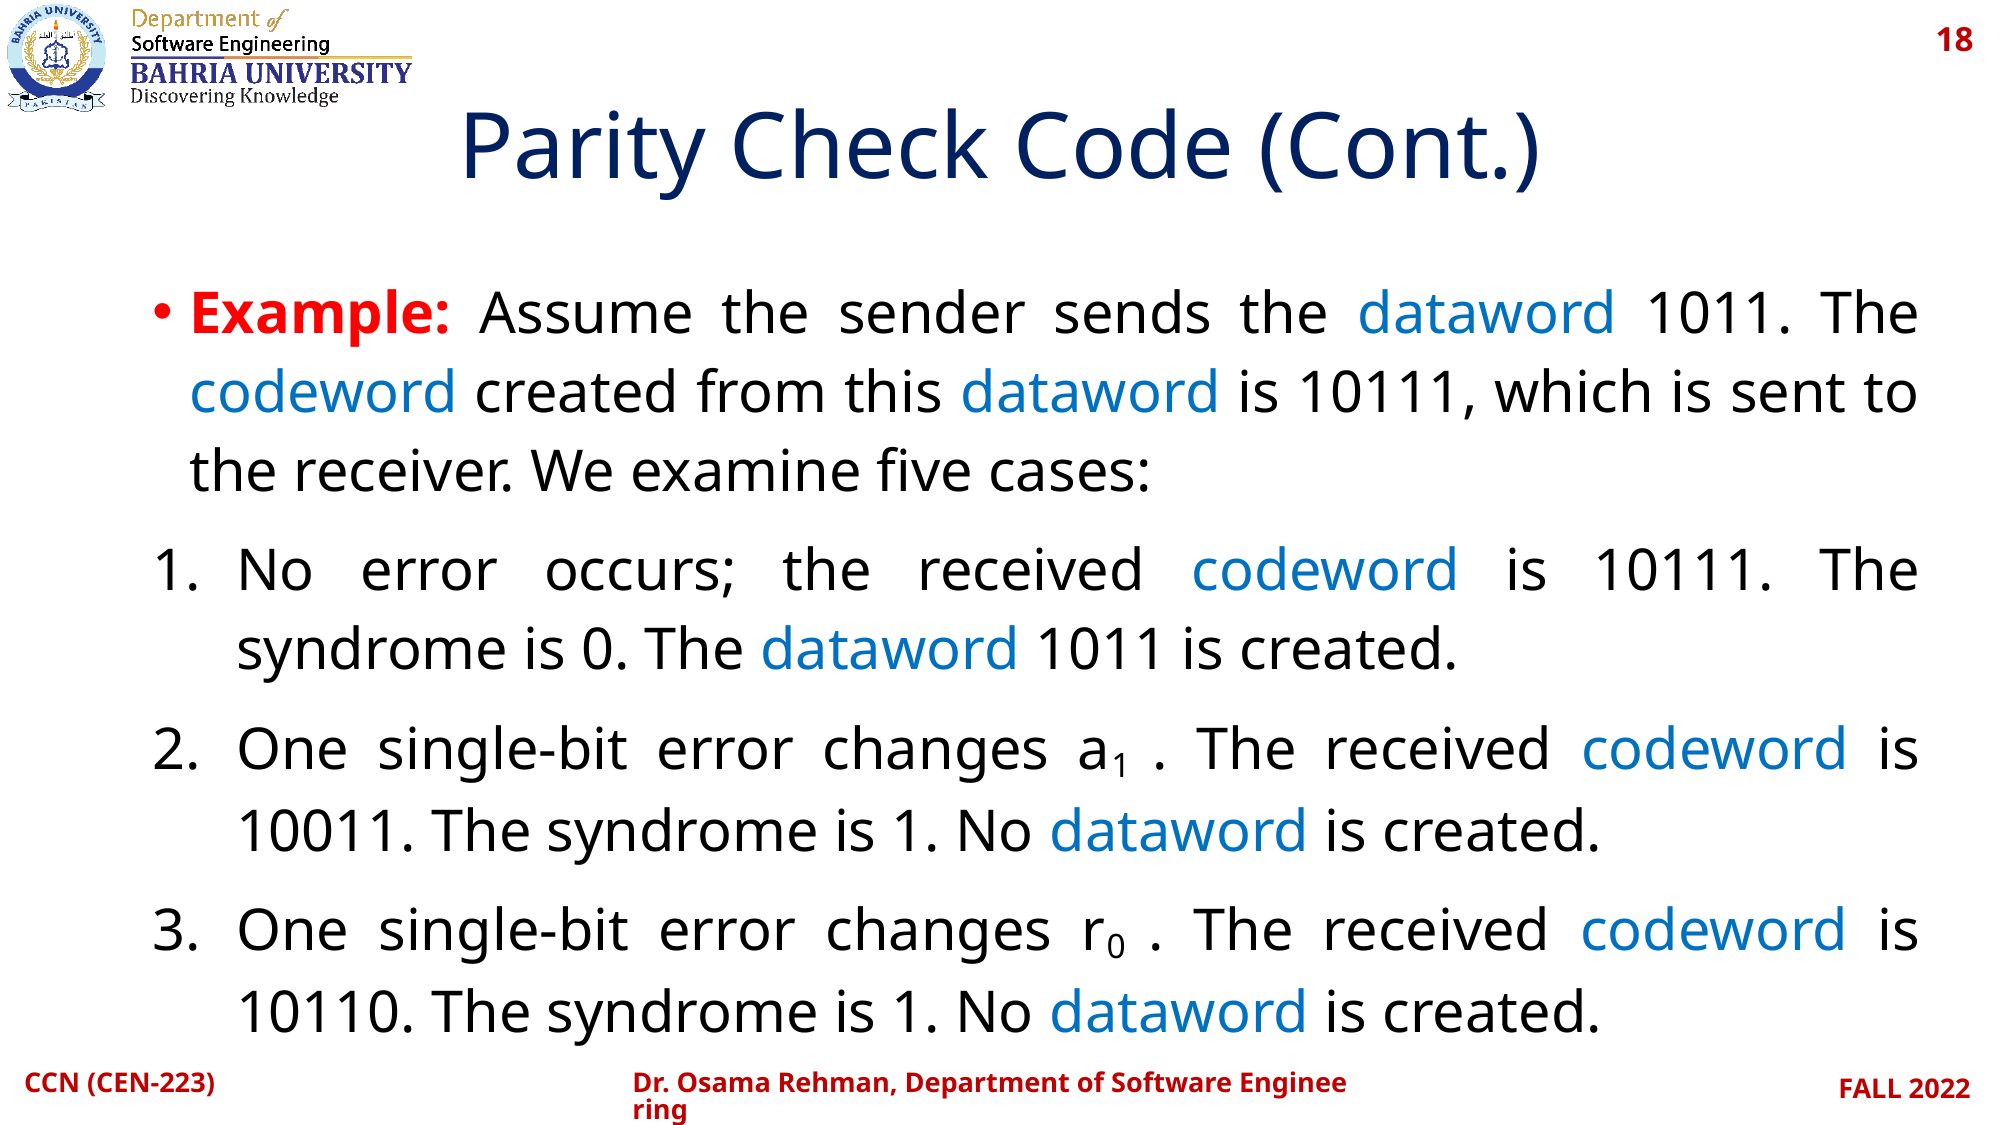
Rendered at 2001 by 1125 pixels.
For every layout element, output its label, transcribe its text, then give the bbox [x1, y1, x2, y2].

slide_number CCN (CEN-223) [9, 1057, 617, 1118]
slide_number 18 [1538, 10, 1989, 71]
title Parity Check Code (Cont.) [137, 59, 1863, 237]
list Example: Assume the sender sends the dataword 1011. The codeword created from this dataword is 10111, which is sent to the receiver. We examine five cases: No error occurs; the received codeword is 10111. The syndrome is 0. The dataword 1011 is created. One single-bit error changes a1 . The received codeword is 10011. The syndrome is 1. No dataword is created. One single-bit error changes r0 . The received codeword is 10110. The syndrome is 1. No dataword is created. [137, 258, 1936, 1058]
footer Dr. Osama Rehman, Department of Software Engineering [617, 1057, 1370, 1118]
picture [1, 1, 416, 120]
